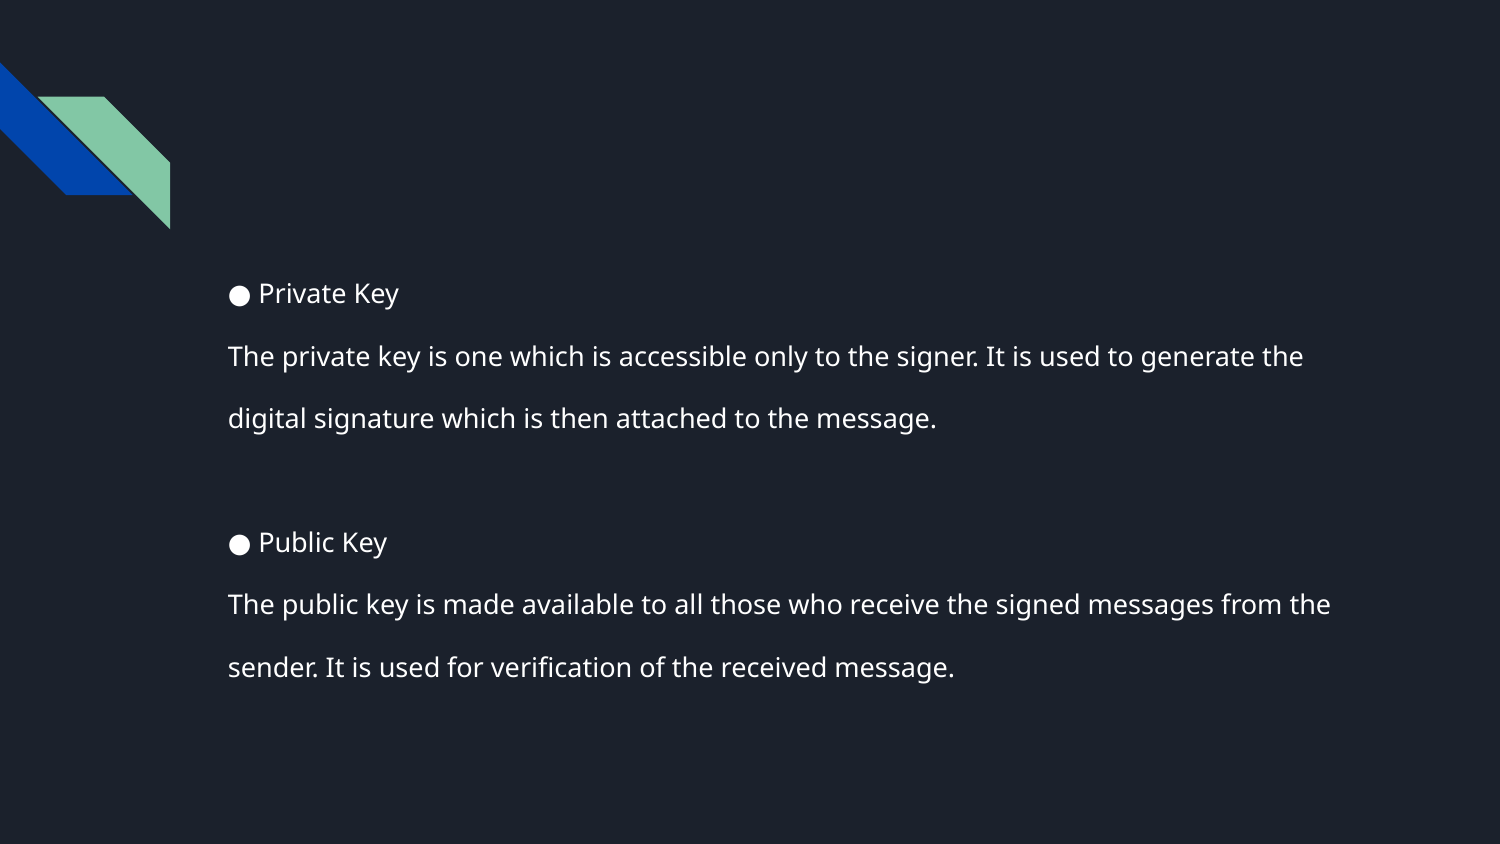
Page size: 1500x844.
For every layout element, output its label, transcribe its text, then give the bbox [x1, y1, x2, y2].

list ● Private Key The private key is one which is accessible only to the signer. It is used to generate the digital signature which is then attached to the message. ● Public Key The public key is made available to all those who receive the signed messages from the sender. It is used for verification of the received message. [212, 257, 1368, 735]
